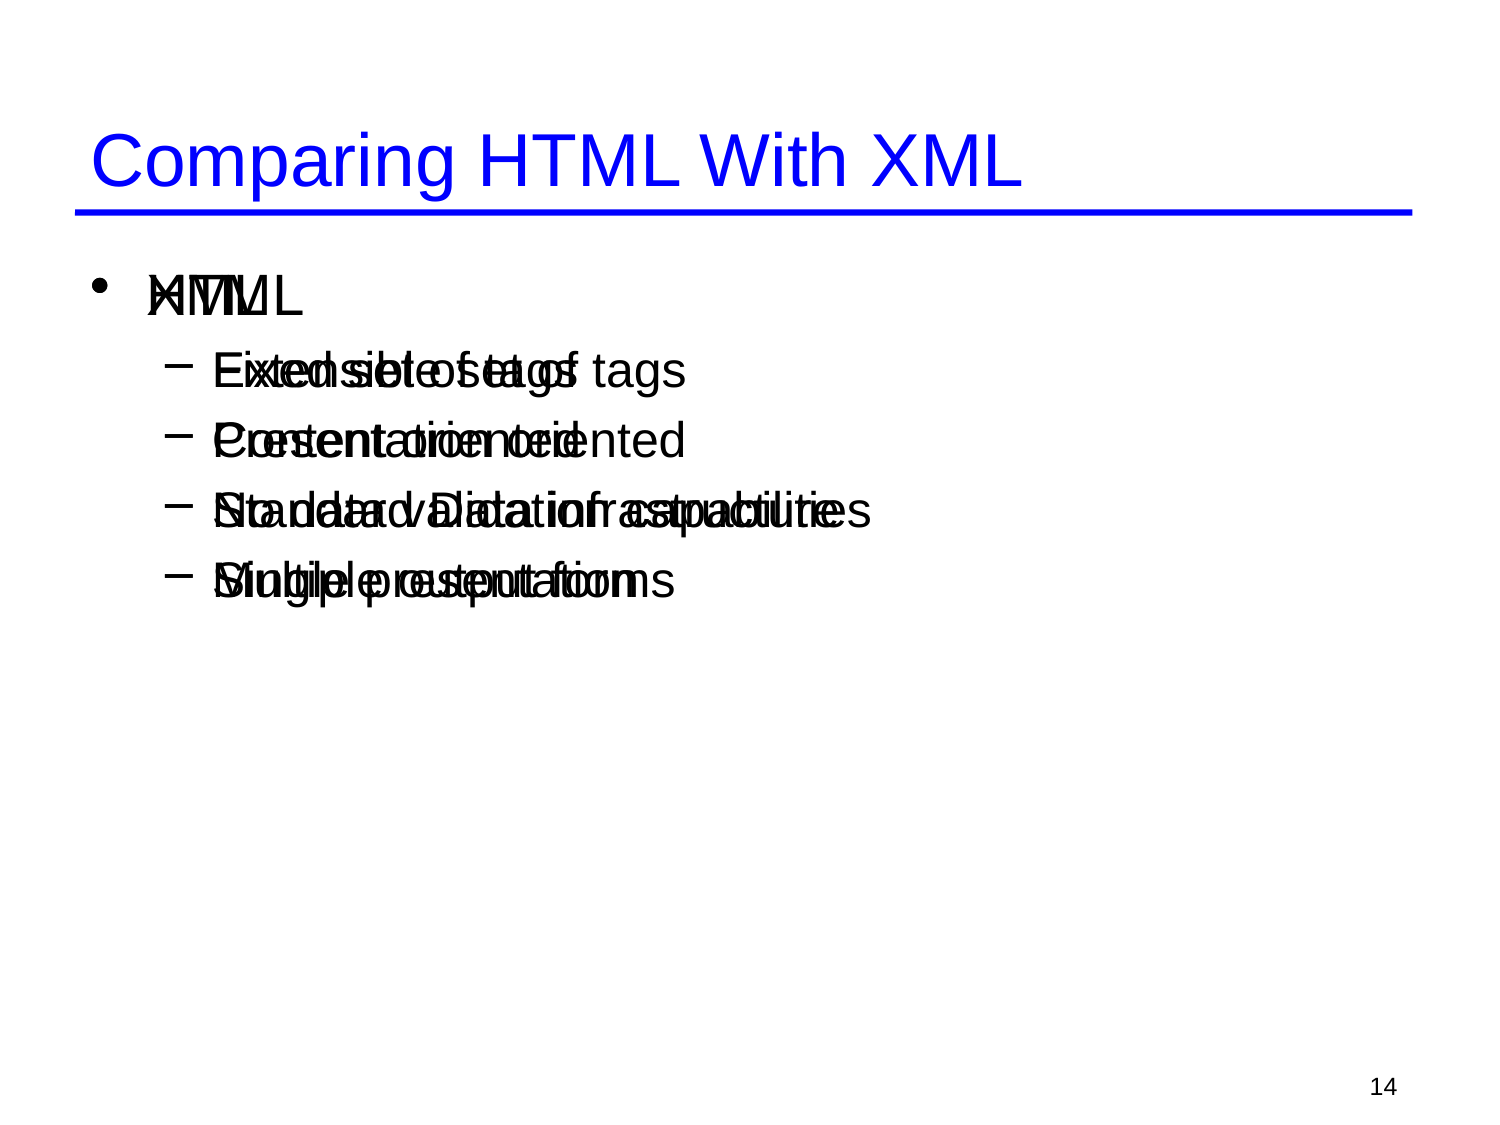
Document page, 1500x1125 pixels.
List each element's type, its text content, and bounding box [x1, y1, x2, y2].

title Comparing HTML With XML [74, 99, 1413, 213]
list XML Extensible set of tags Content oriented Standard Data infrastructure Multiple output forms [74, 249, 1413, 1051]
slide_number 14 [1099, 1062, 1413, 1101]
